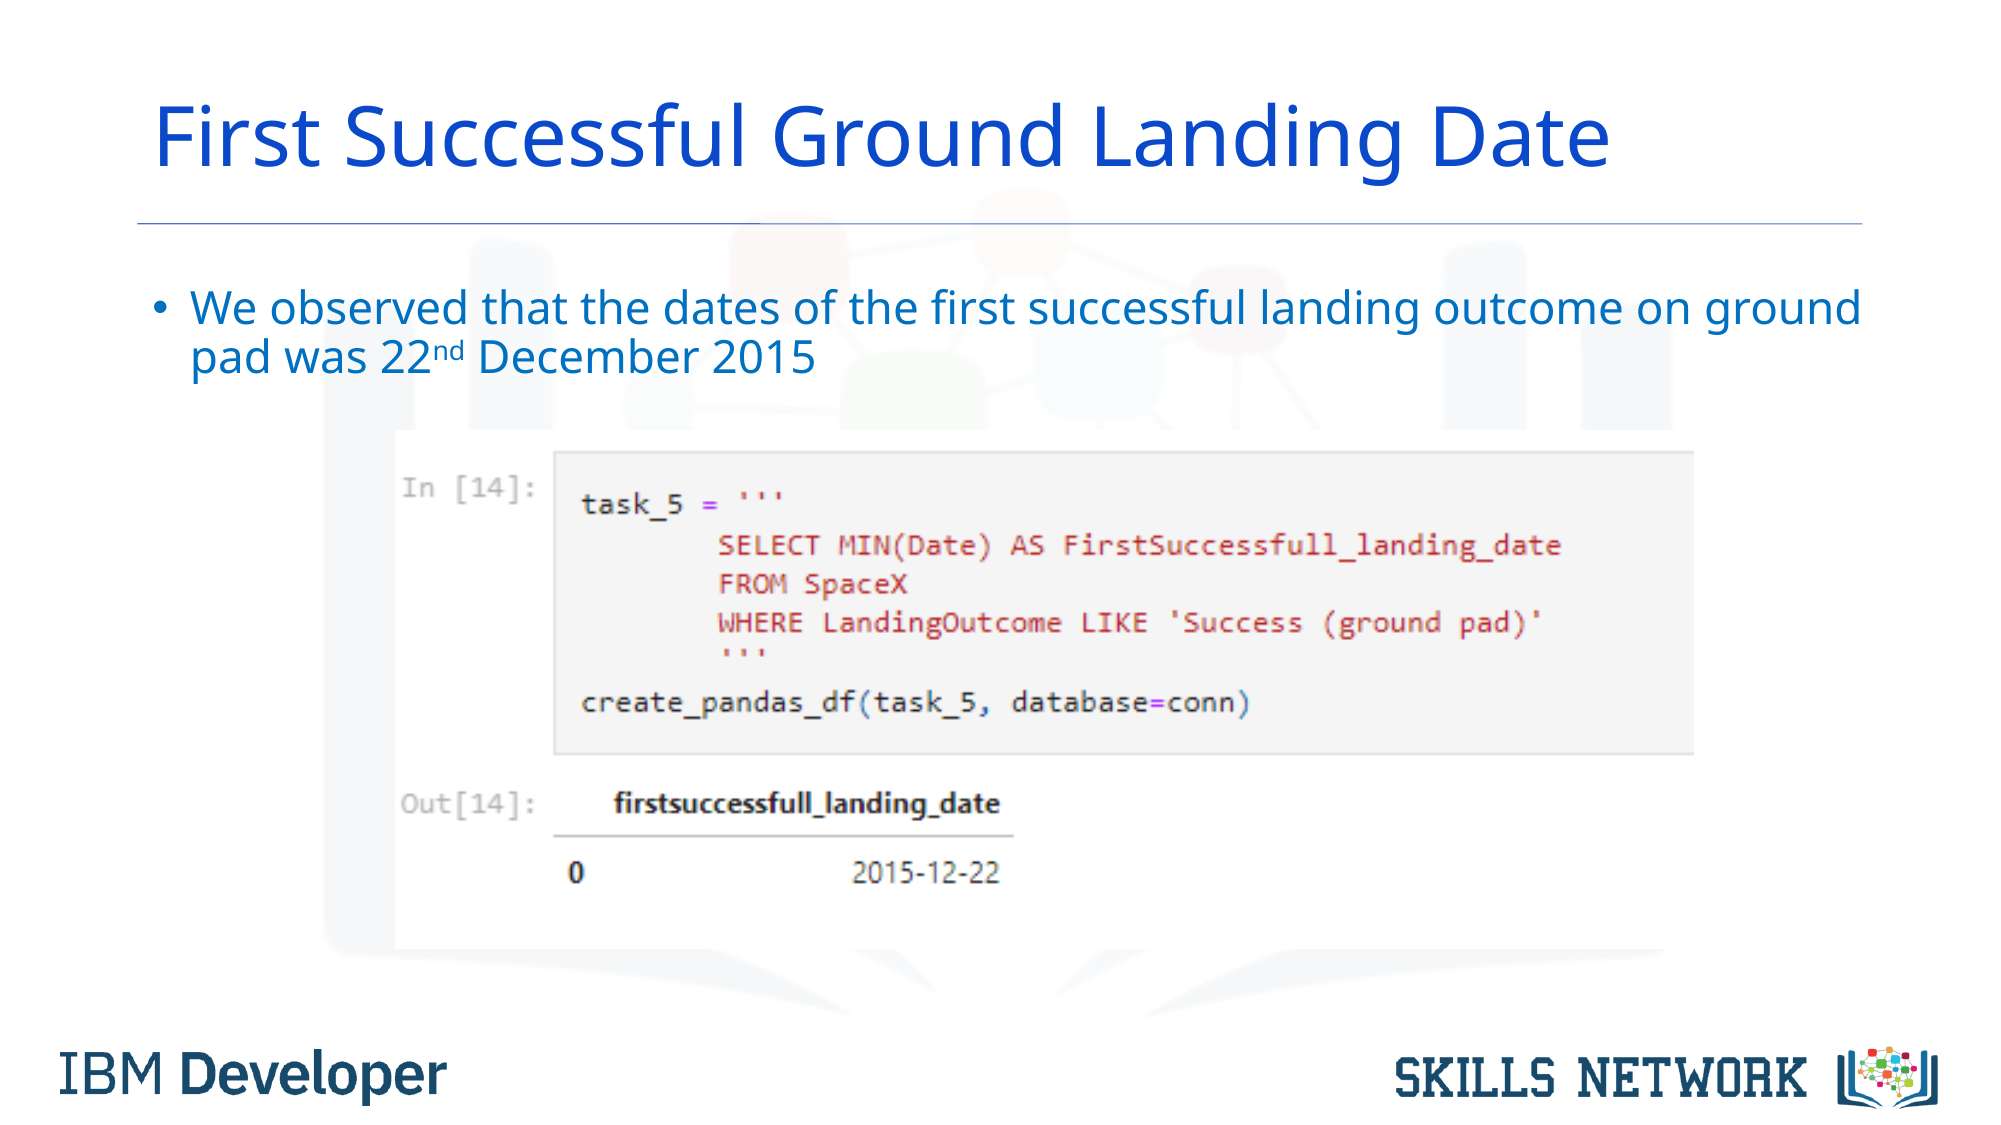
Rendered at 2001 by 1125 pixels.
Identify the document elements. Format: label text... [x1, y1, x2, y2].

picture [1390, 1045, 1945, 1111]
text_box We observed that the dates of the first successful landing outcome on ground pad was 22nd December 2015 [137, 277, 1932, 1014]
title First Successful Ground Landing Date [137, 59, 1863, 220]
picture [55, 1045, 459, 1108]
picture [395, 430, 1694, 949]
